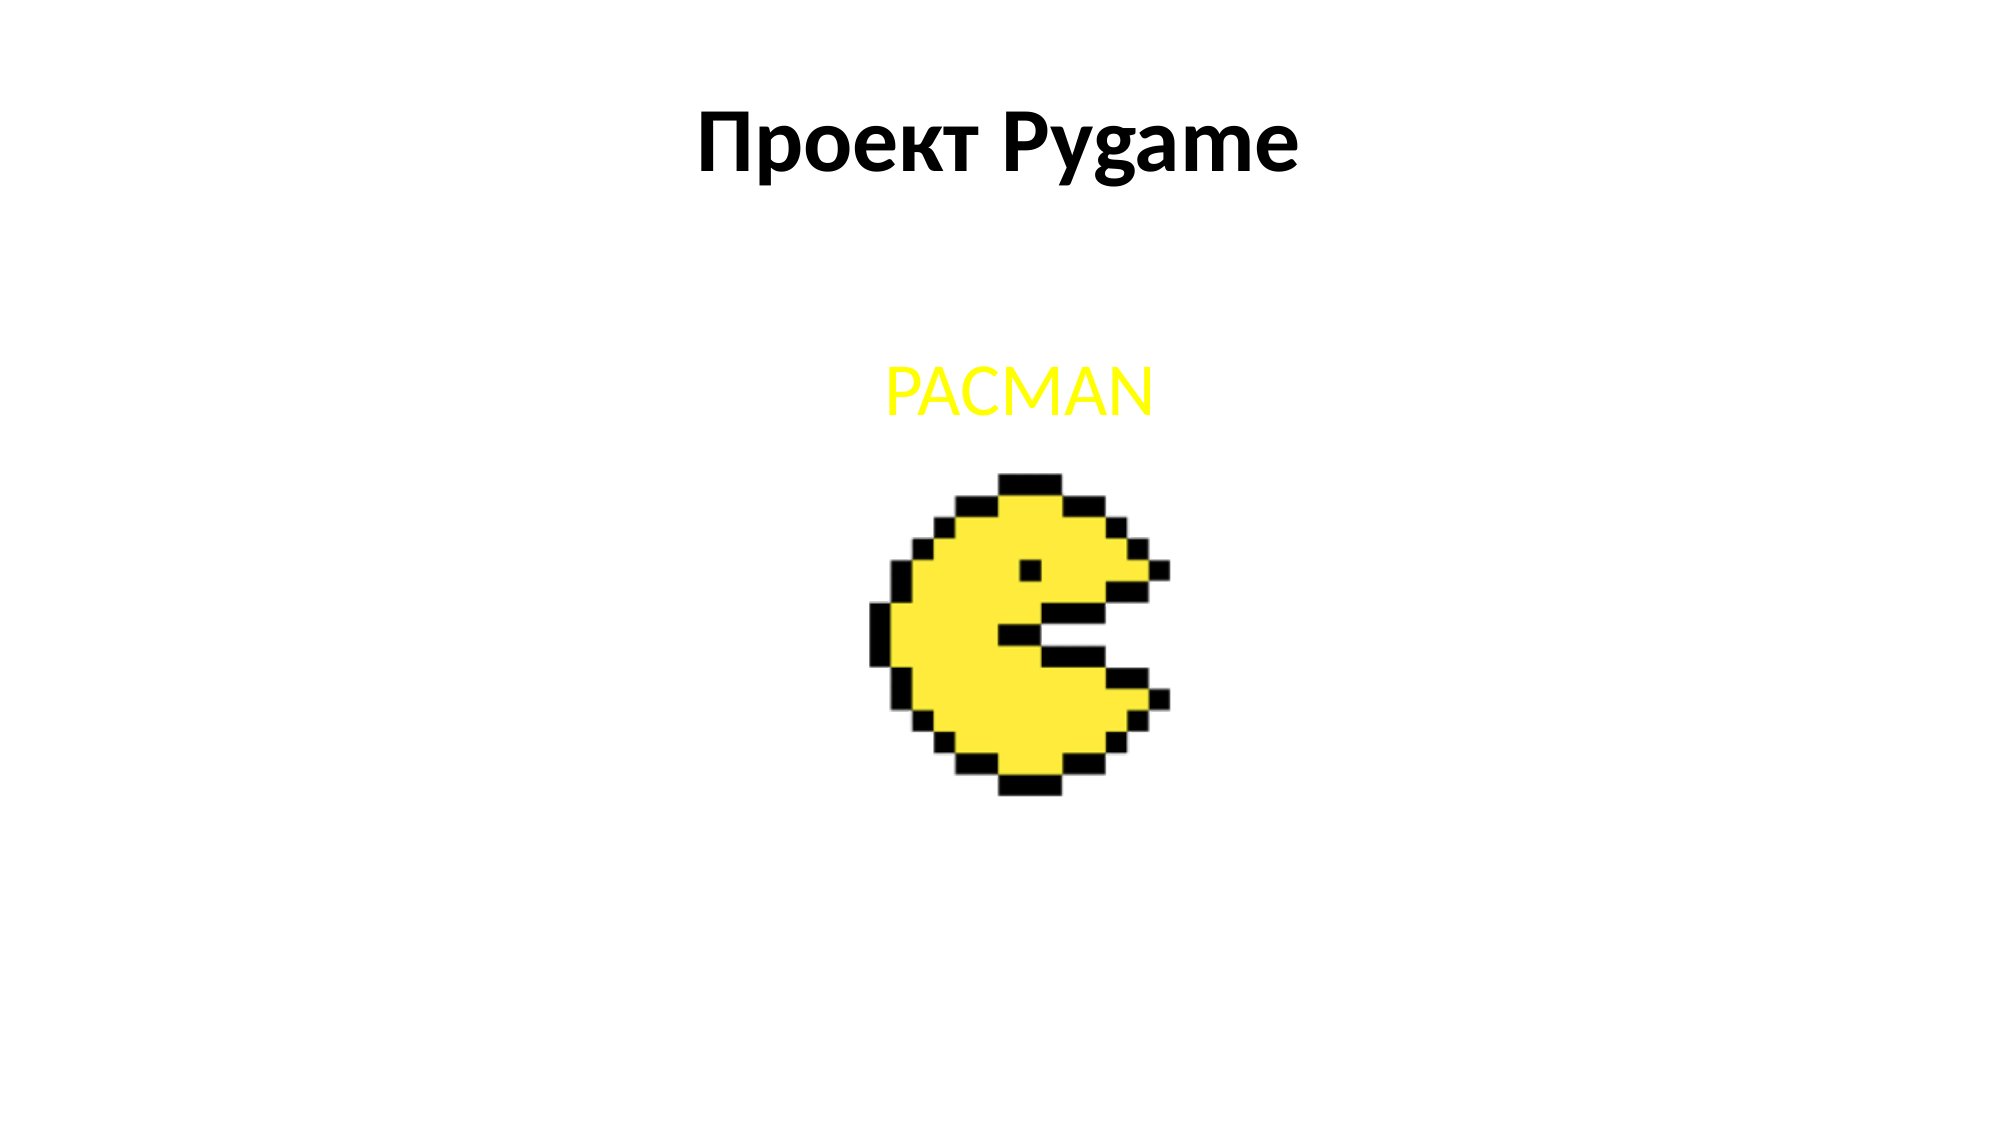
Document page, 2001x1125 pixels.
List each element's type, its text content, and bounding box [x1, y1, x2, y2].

subtitle PACMAN [270, 333, 1771, 553]
title Проект Pygame [173, 0, 1824, 296]
picture [868, 472, 1173, 798]
